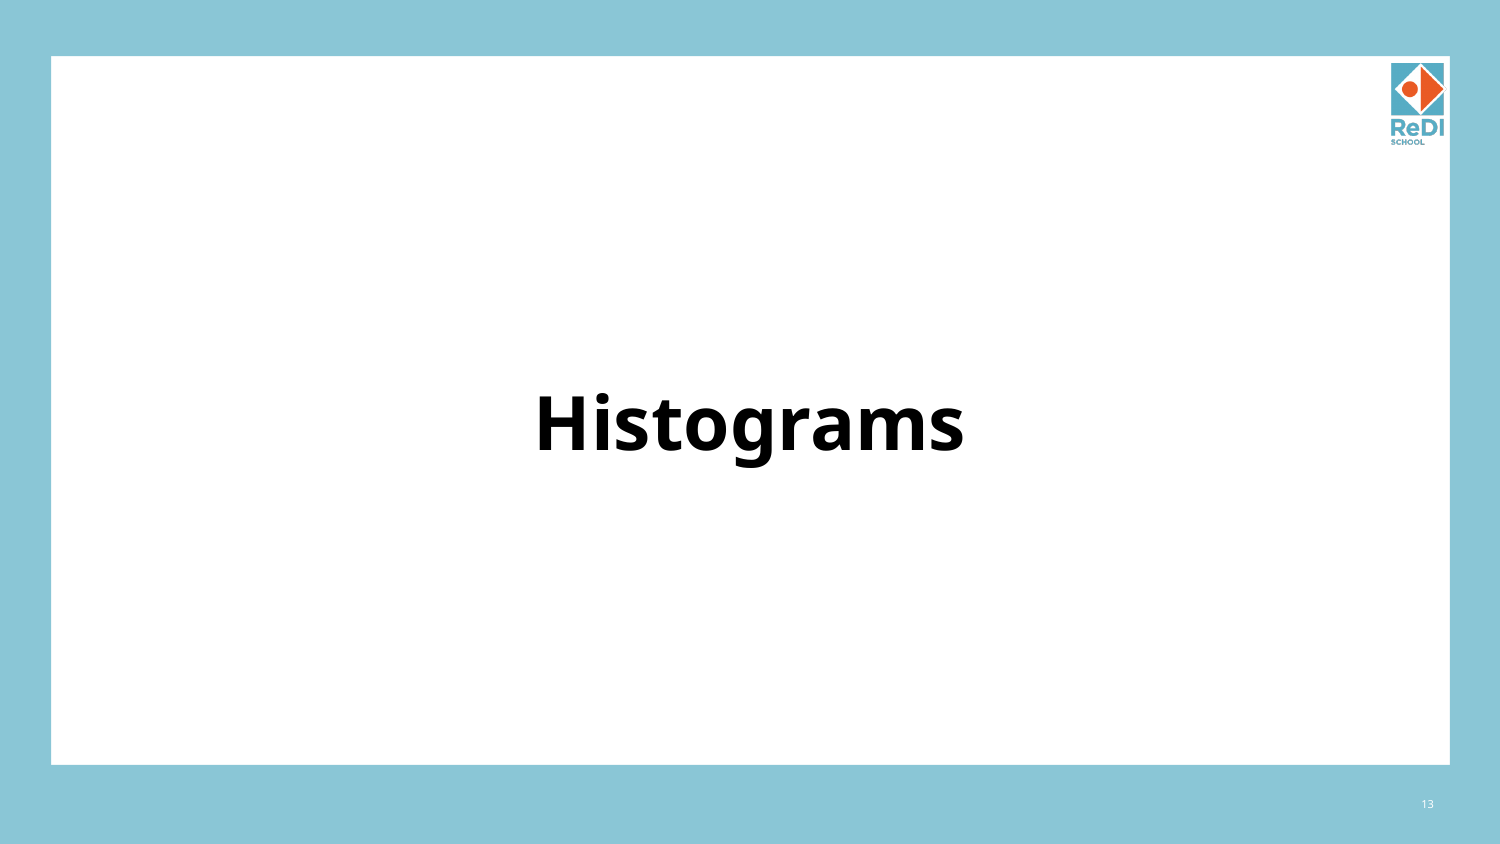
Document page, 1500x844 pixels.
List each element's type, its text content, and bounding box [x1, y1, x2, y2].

title Histograms [51, 352, 1449, 491]
picture [1391, 63, 1447, 145]
slide_number ‹#› [1388, 781, 1449, 827]
